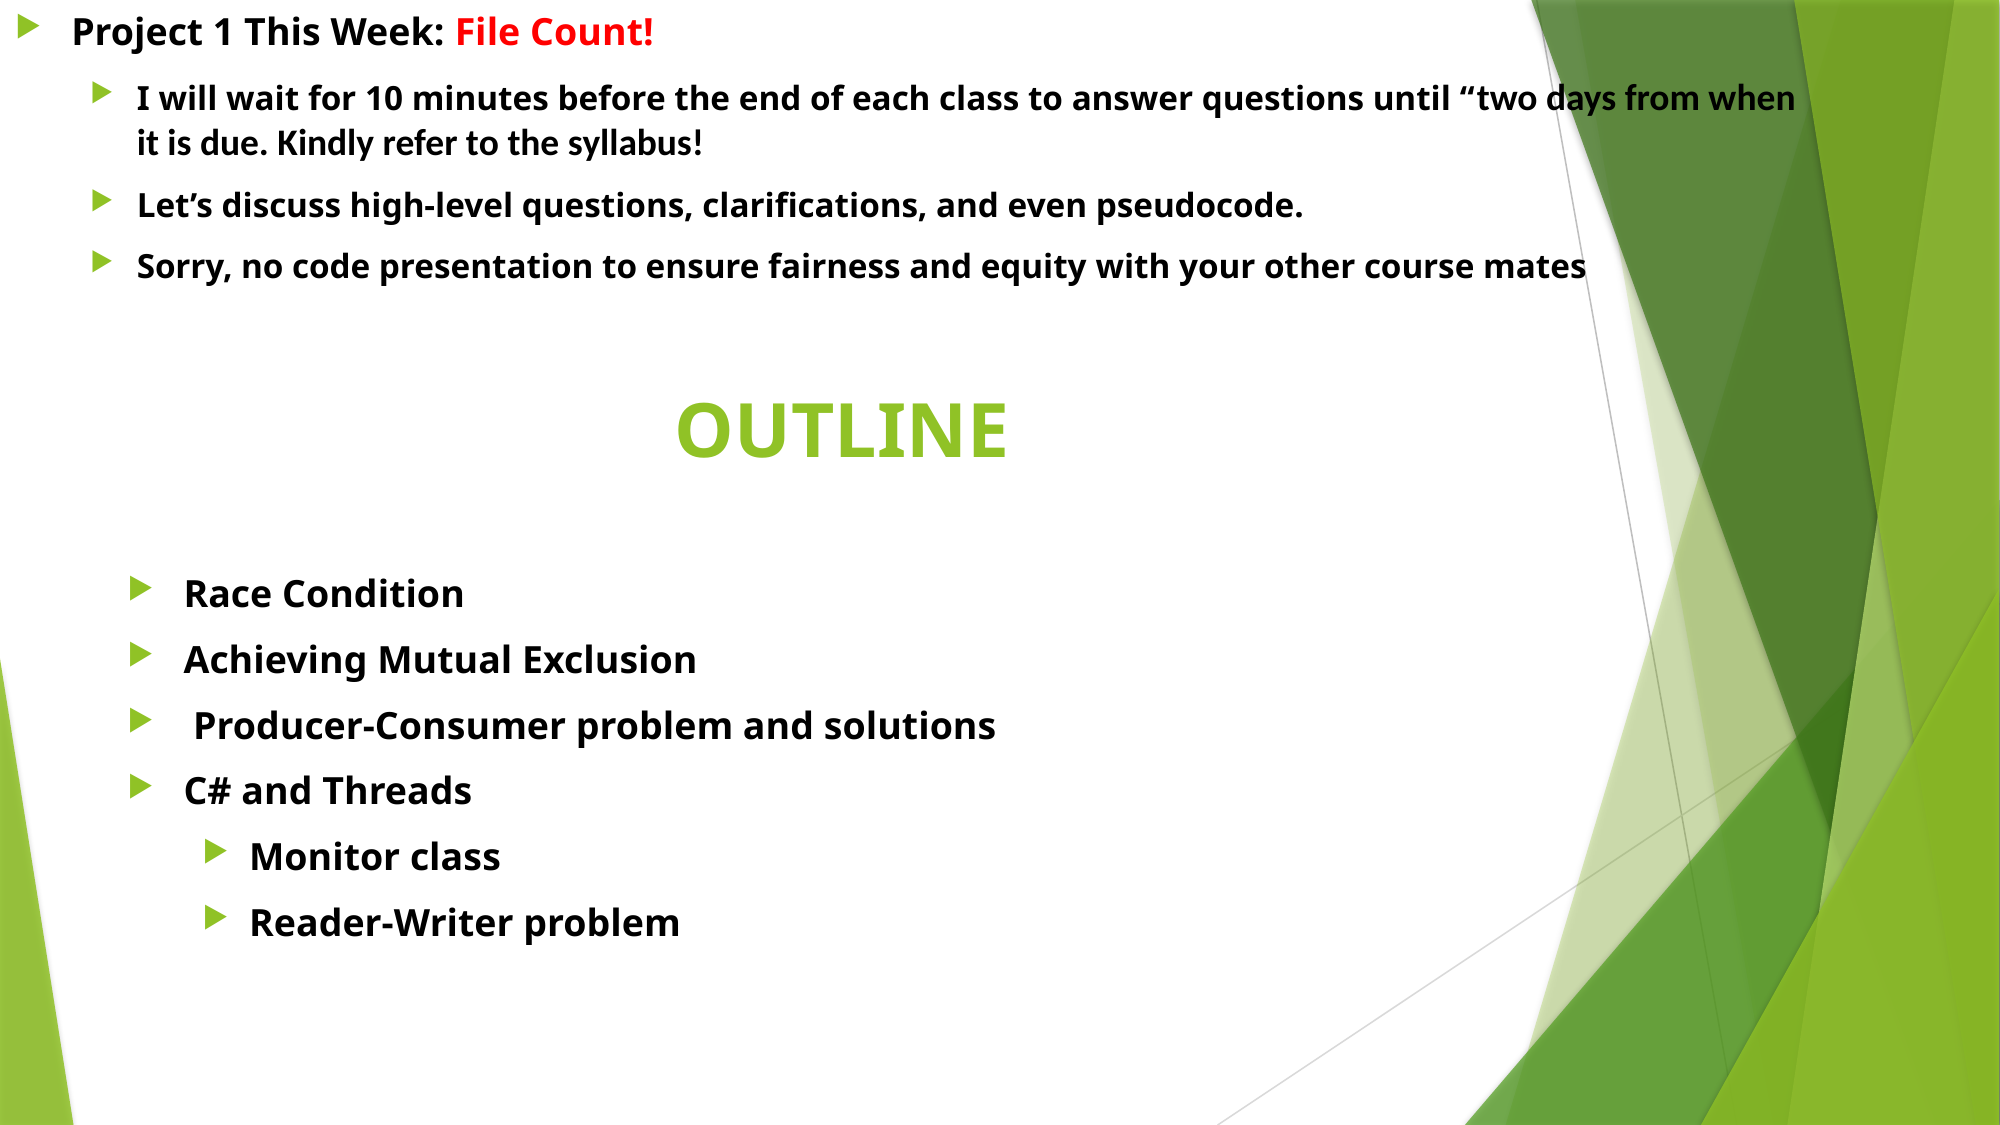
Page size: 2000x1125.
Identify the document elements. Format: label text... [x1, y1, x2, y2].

text_box Race Condition Achieving Mutual Exclusion Producer-Consumer problem and solutions C# and Threads Monitor class Reader-Writer problem [112, 562, 1523, 1070]
title OUTLINE [137, 375, 1548, 592]
text_box Project 1 This Week: File Count! I will wait for 10 minutes before the end of each class to answer questions until “two days from when it is due. Kindly refer to the syllabus! Let’s discuss high-level questions, clarifications, and even pseudocode. Sorry, no code presentation to ensure fairness and equity with your other course mates [0, 0, 1813, 325]
